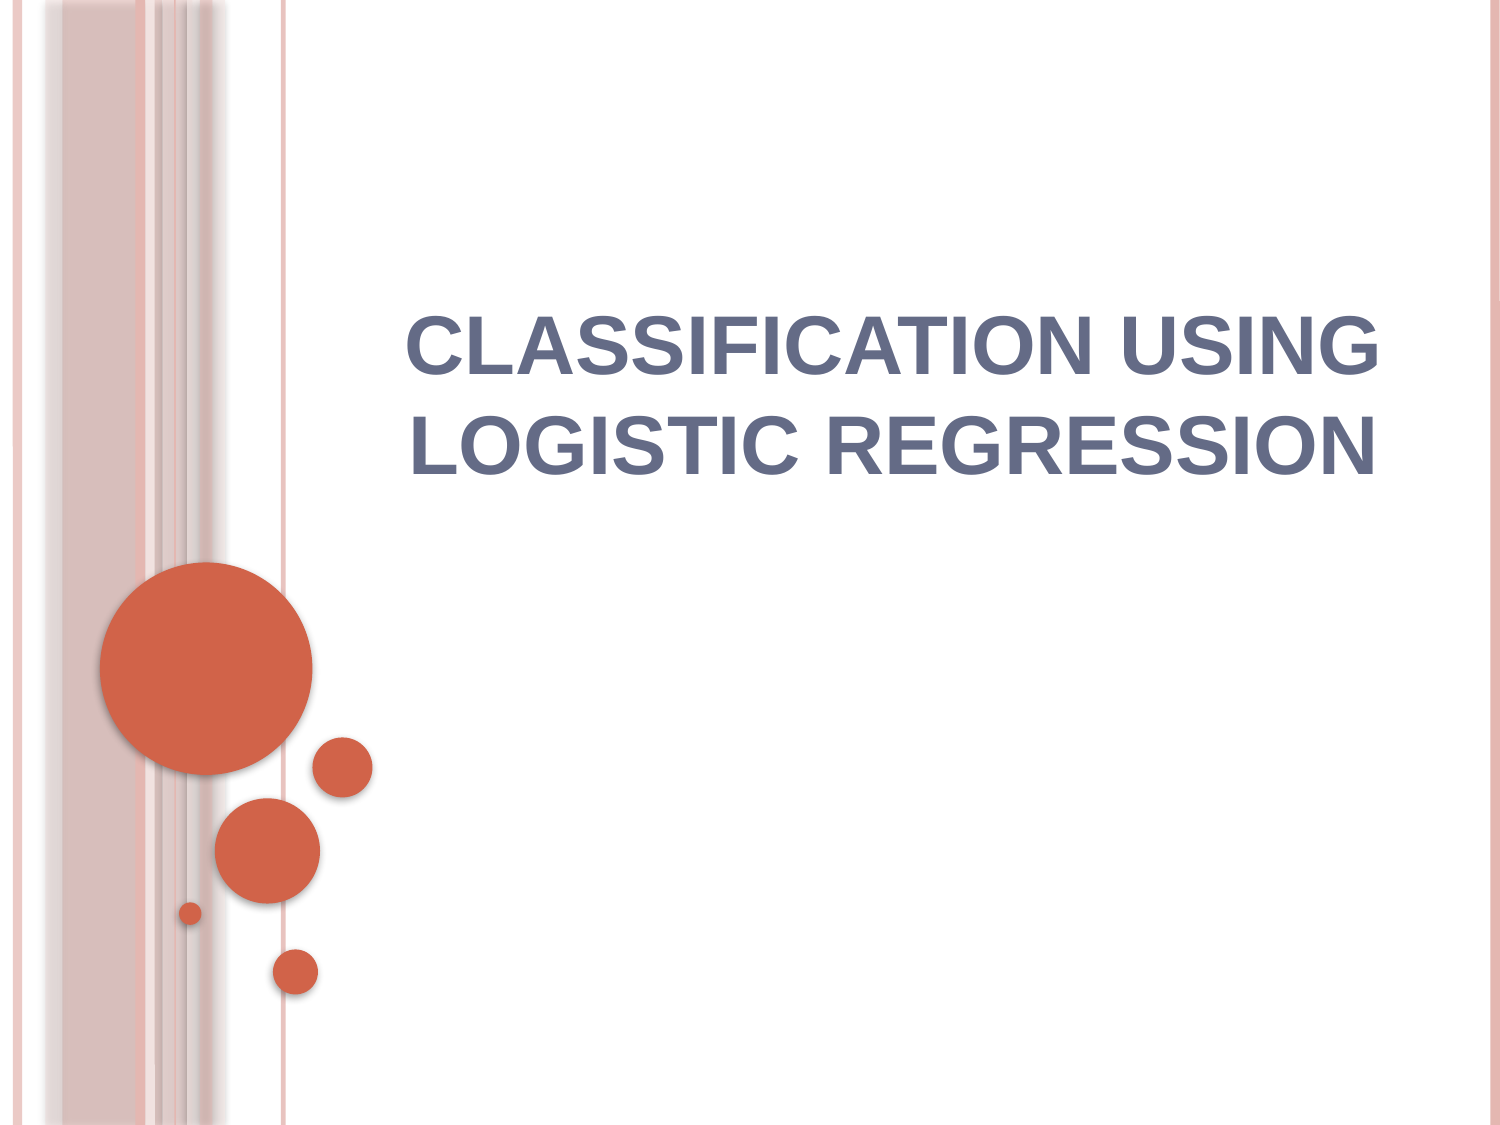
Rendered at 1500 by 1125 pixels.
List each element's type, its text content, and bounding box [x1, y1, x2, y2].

title Classification using Logistic Regression [387, 187, 1400, 499]
